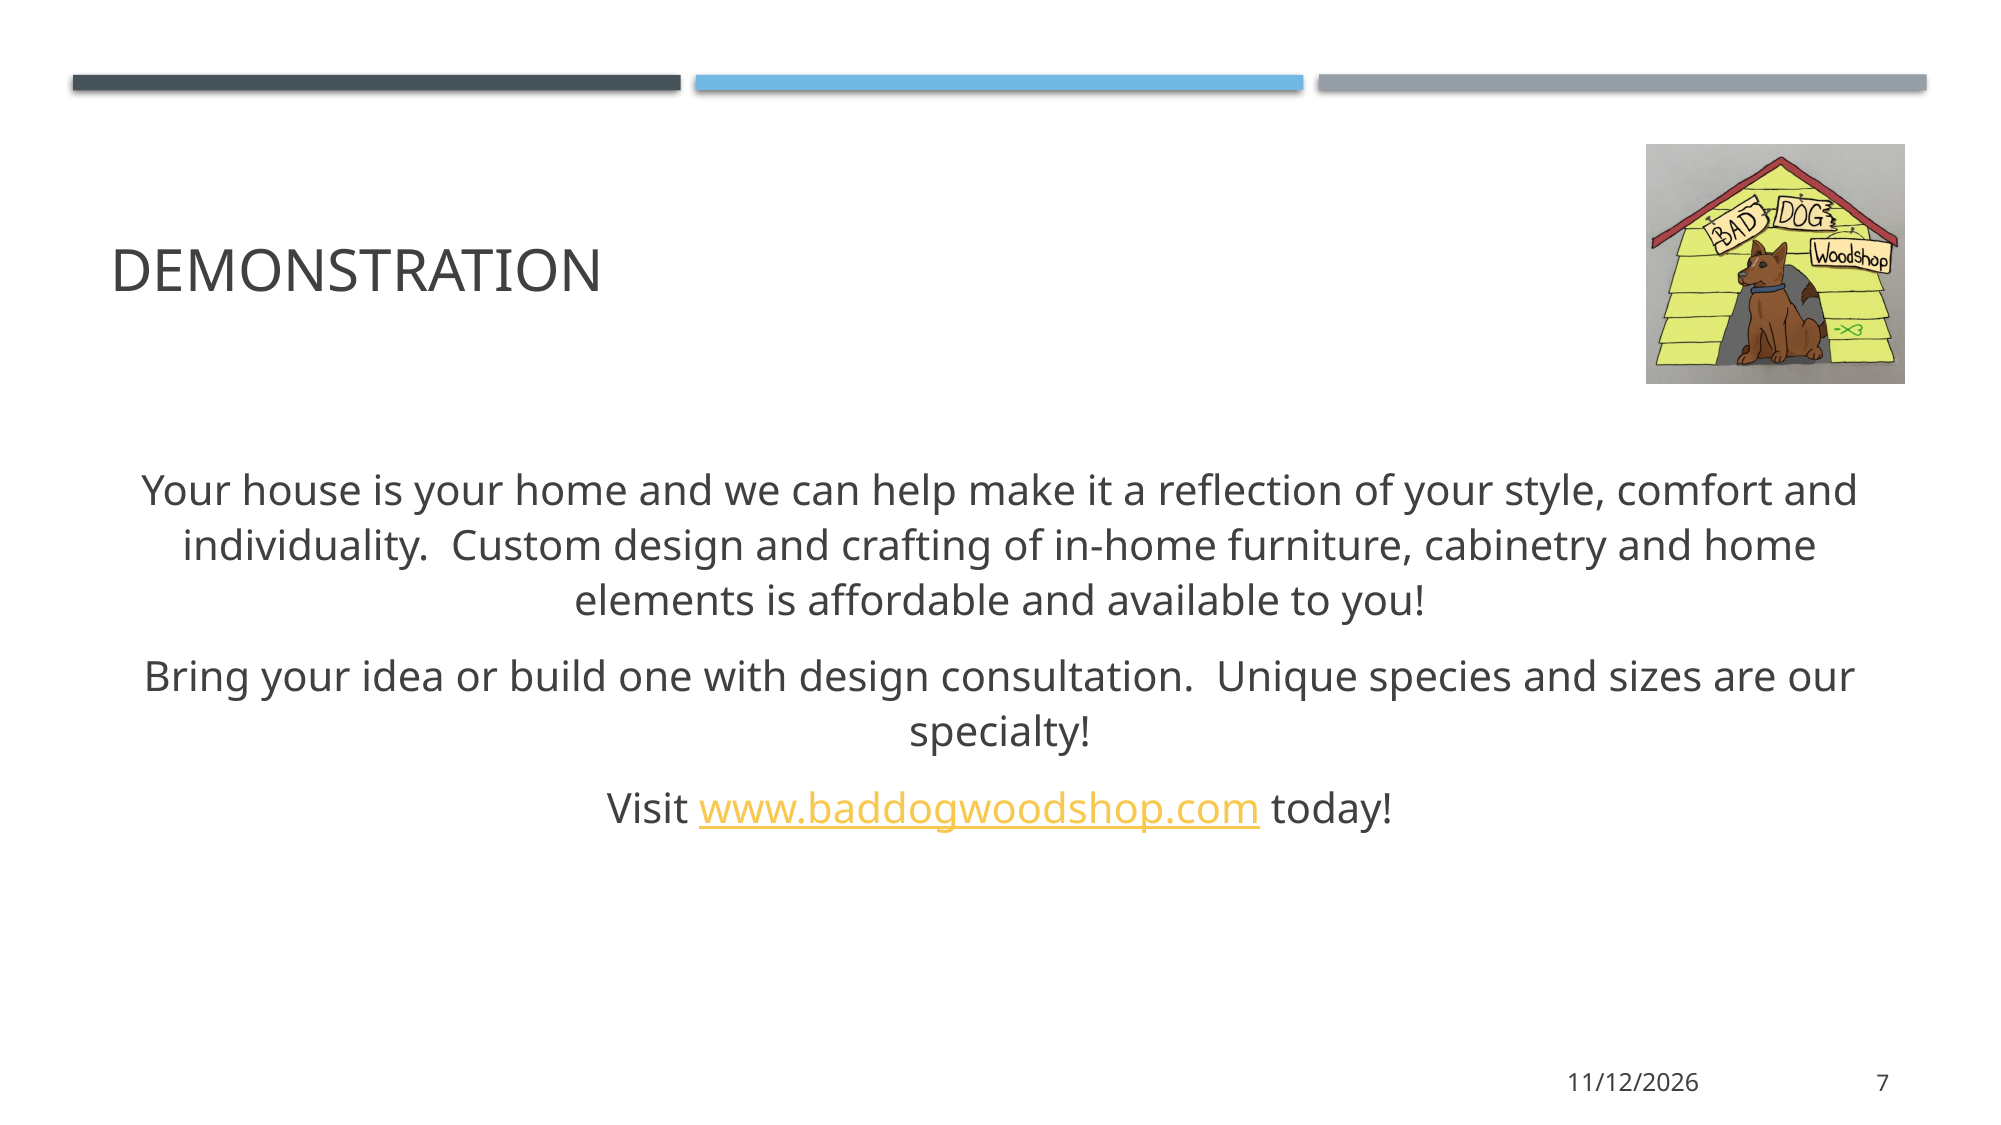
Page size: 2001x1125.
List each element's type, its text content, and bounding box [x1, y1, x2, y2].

picture [1646, 143, 1906, 385]
list Your house is your home and we can help make it a reflection of your style, comfort and individuality. Custom design and crafting of in-home furniture, cabinetry and home elements is affordable and available to you! Bring your idea or build one with design consultation. Unique species and sizes are our specialty! Visit www.baddogwoodshop.com today! [95, 383, 1905, 981]
slide_number 7 [1732, 1053, 1905, 1114]
title DEMONstration [95, 115, 1905, 311]
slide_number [1247, 1053, 1715, 1114]
